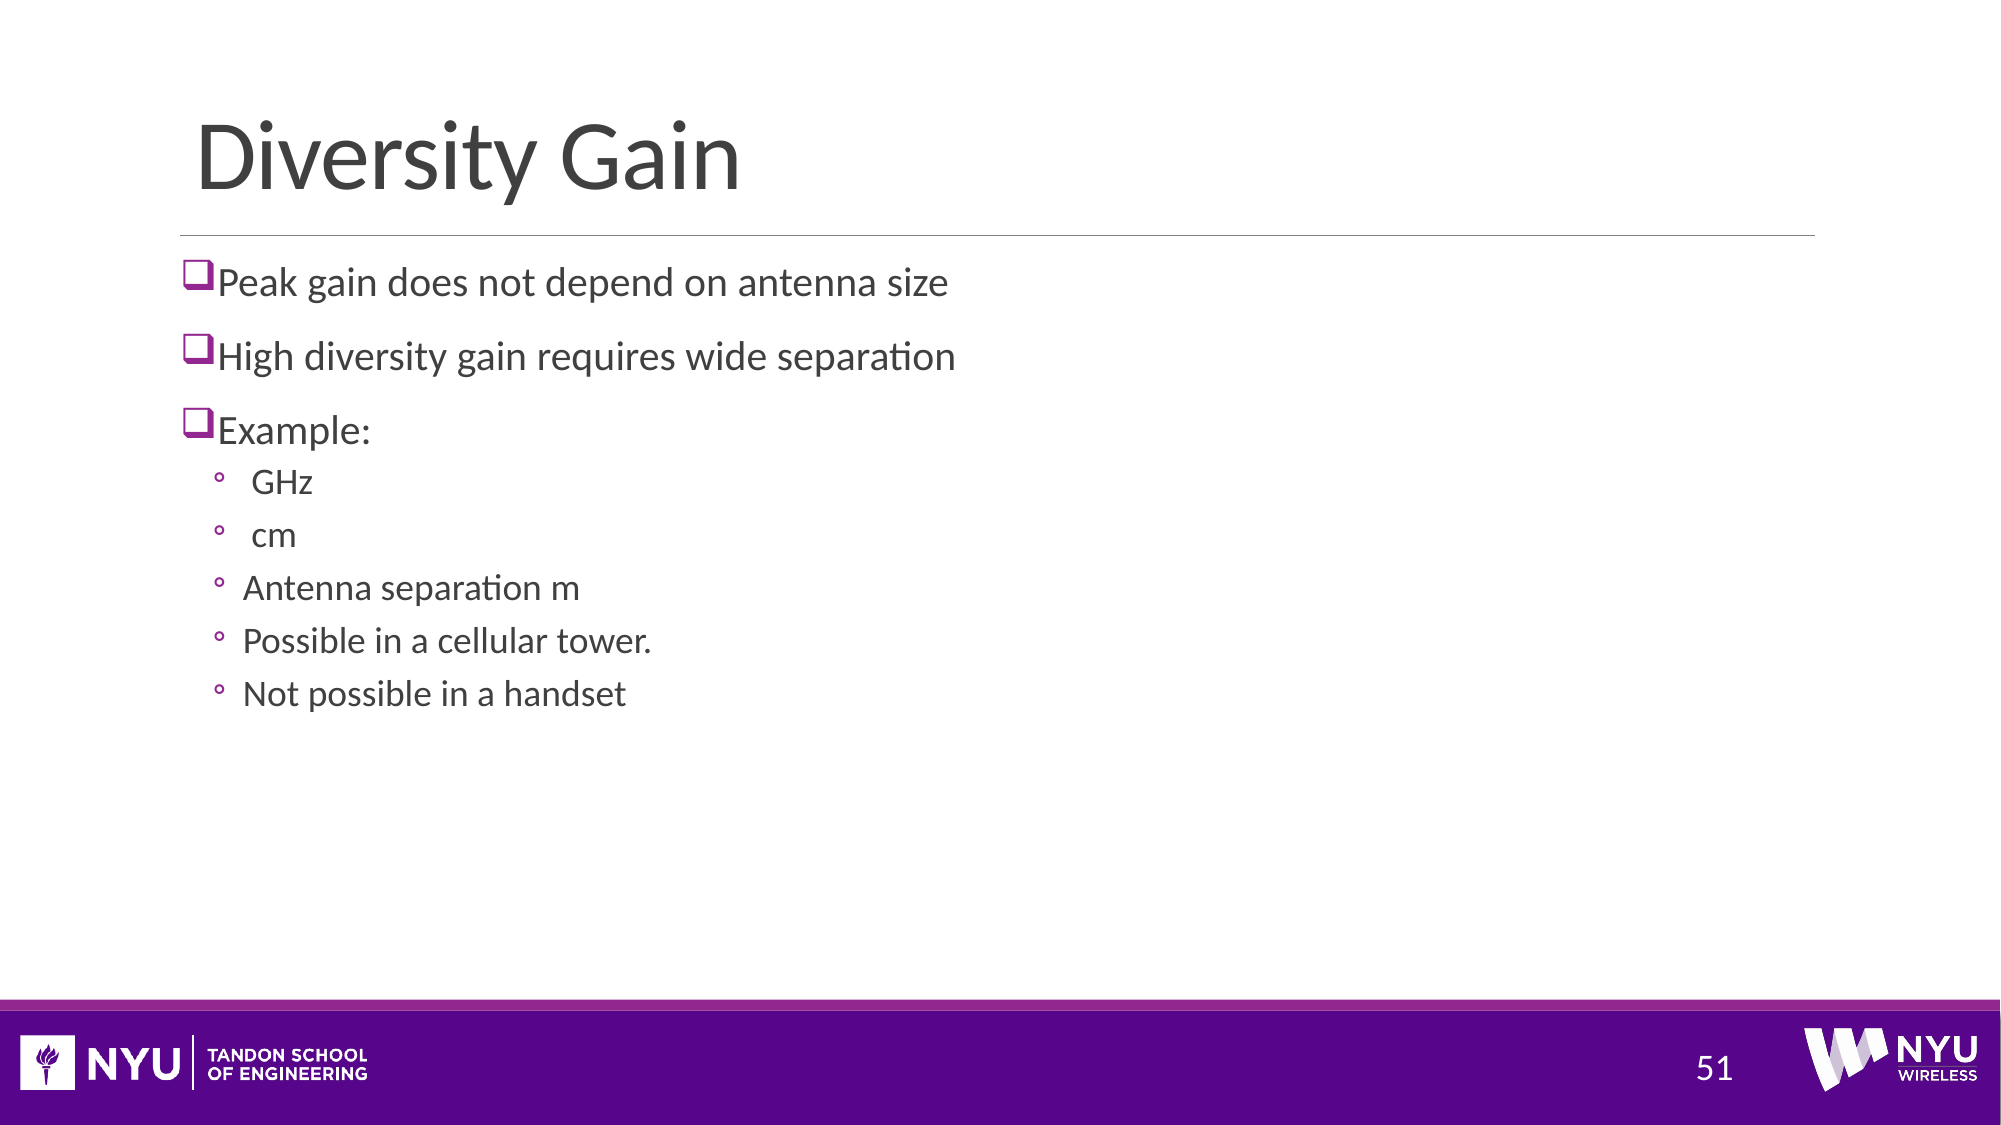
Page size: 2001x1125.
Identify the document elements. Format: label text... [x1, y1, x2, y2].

title Diversity Gain [180, 47, 1830, 218]
slide_number 51 [1533, 1035, 1749, 1096]
